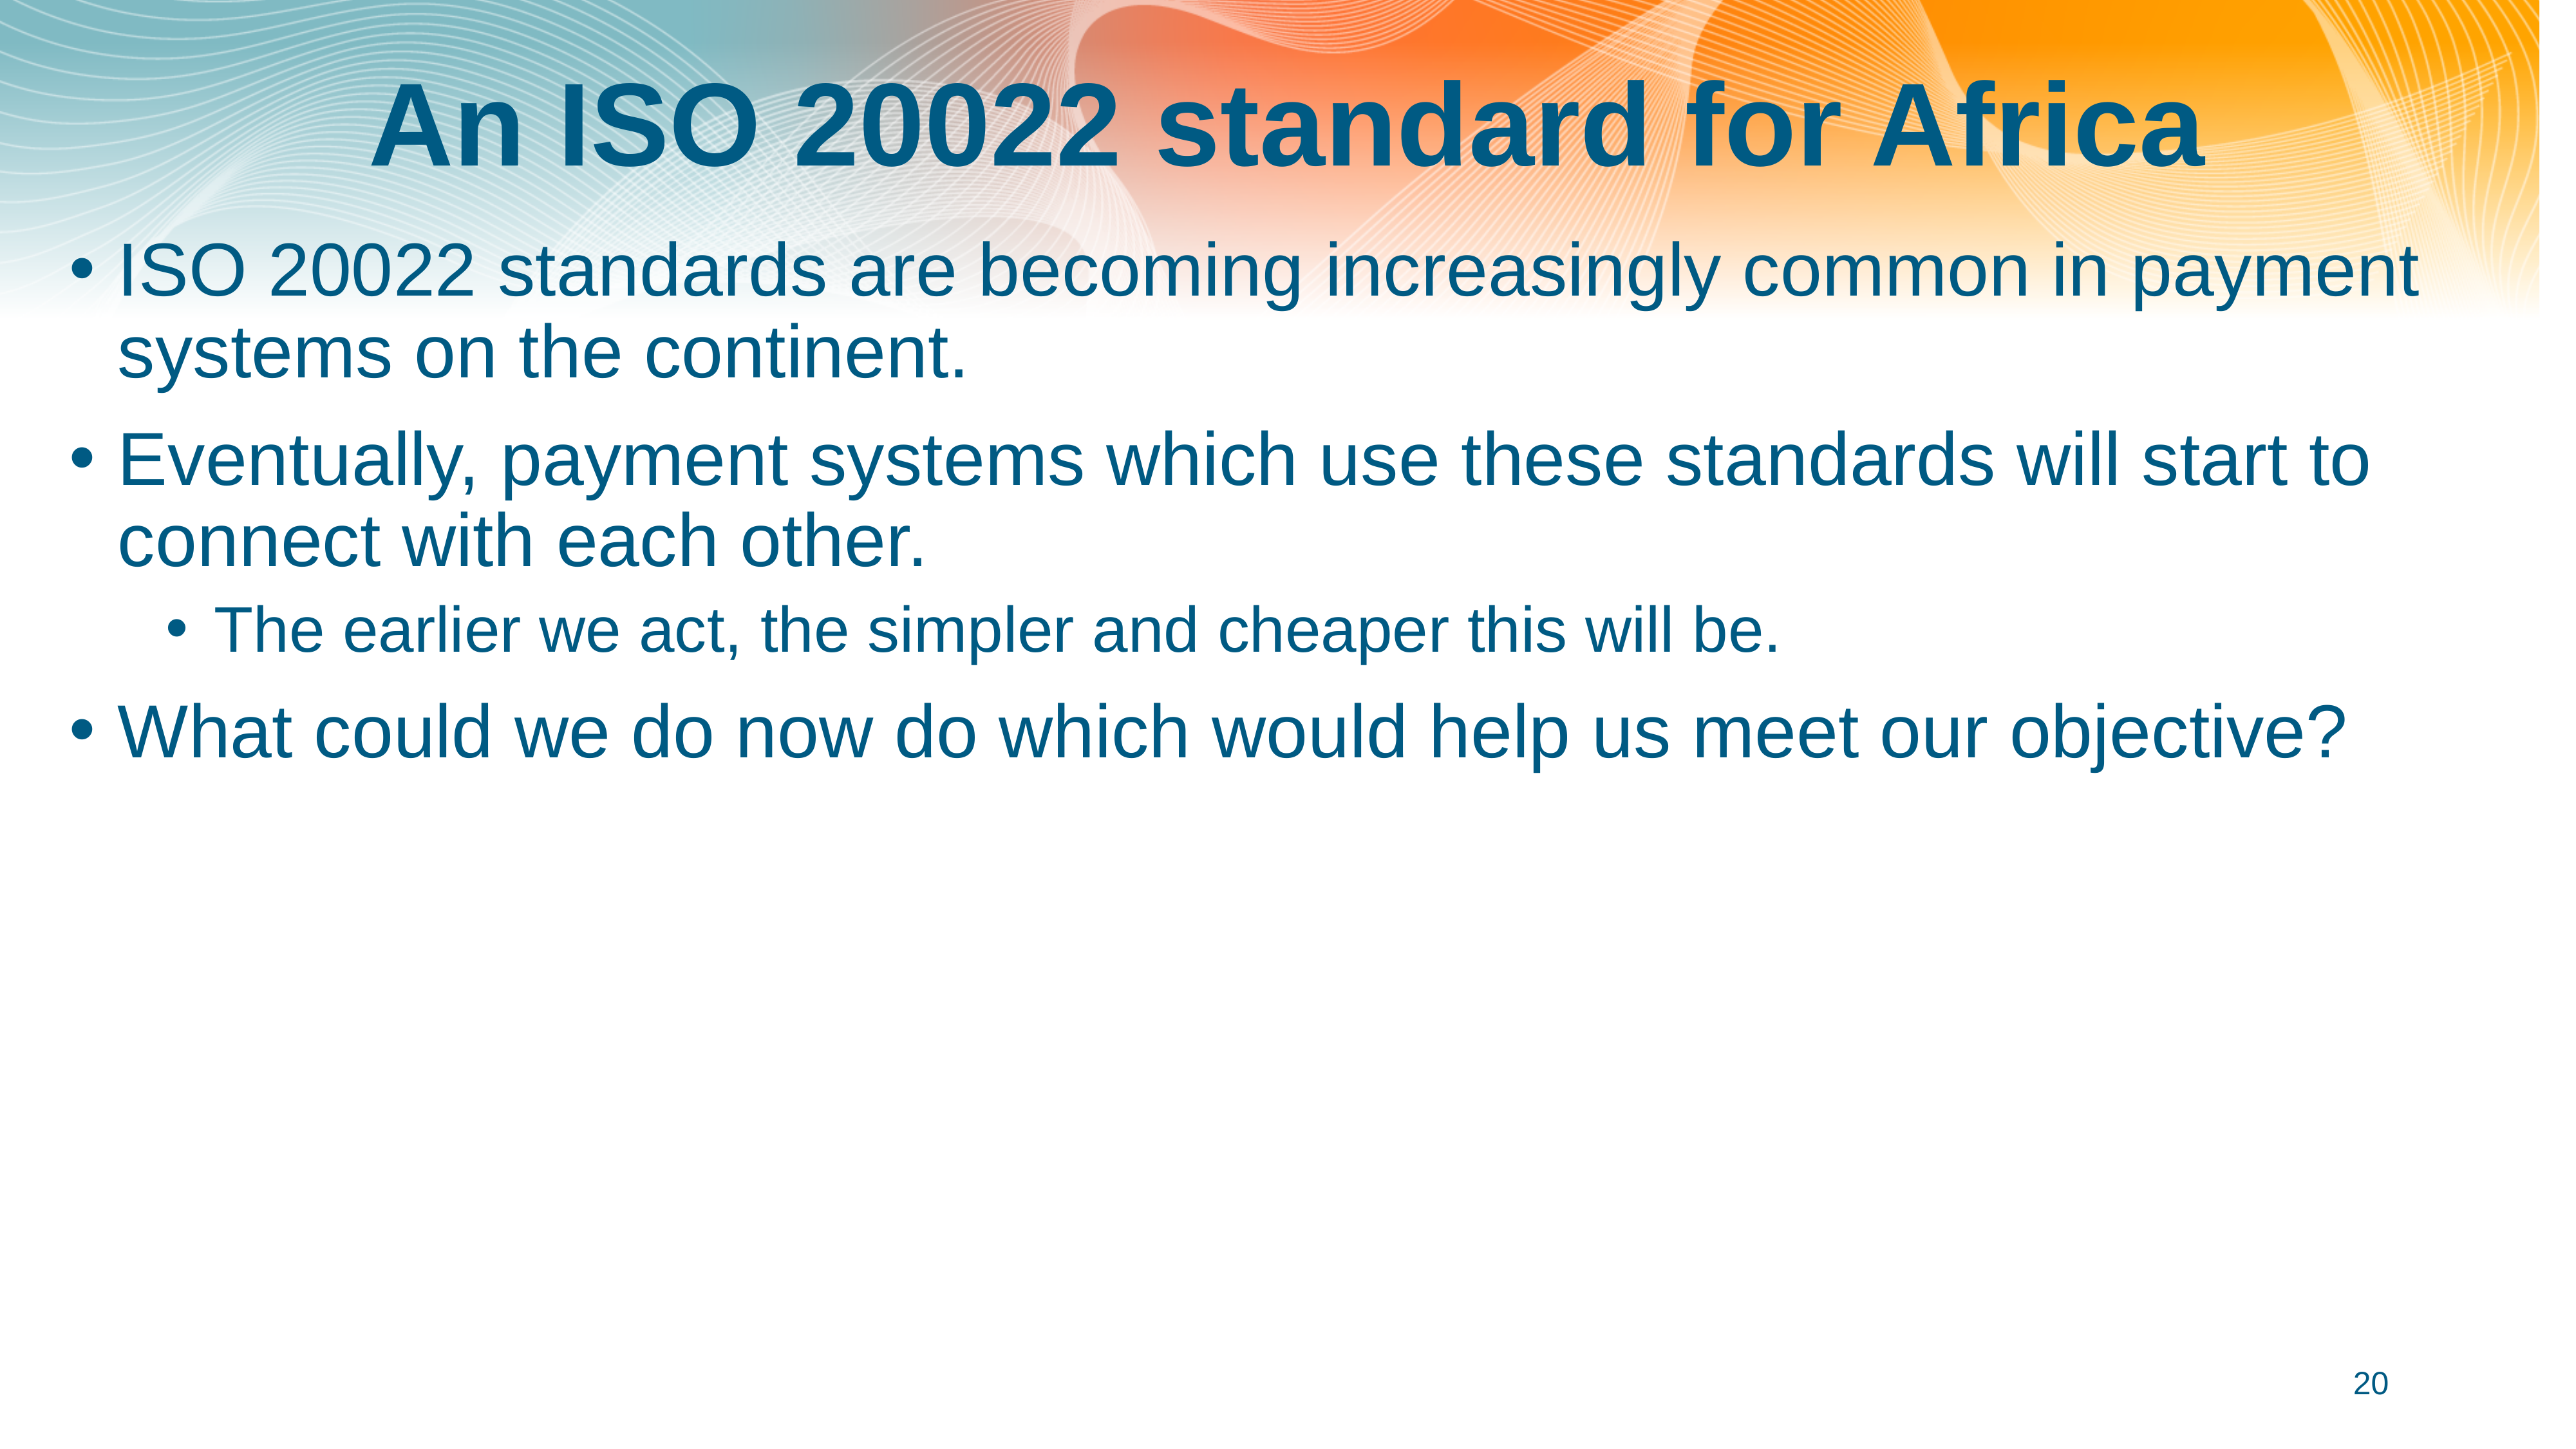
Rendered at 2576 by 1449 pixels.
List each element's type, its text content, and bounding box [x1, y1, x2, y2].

list ISO 20022 standards are becoming increasingly common in payment systems on the continent. Eventually, payment systems which use these standards will start to connect with each other. The earlier we act, the simpler and cheaper this will be. What could we do now do which would help us meet our objective? [60, 226, 2516, 1305]
slide_number 20 [1819, 1343, 2399, 1421]
title An ISO 20022 standard for Africa [60, 48, 2516, 207]
picture [0, 0, 2540, 1417]
